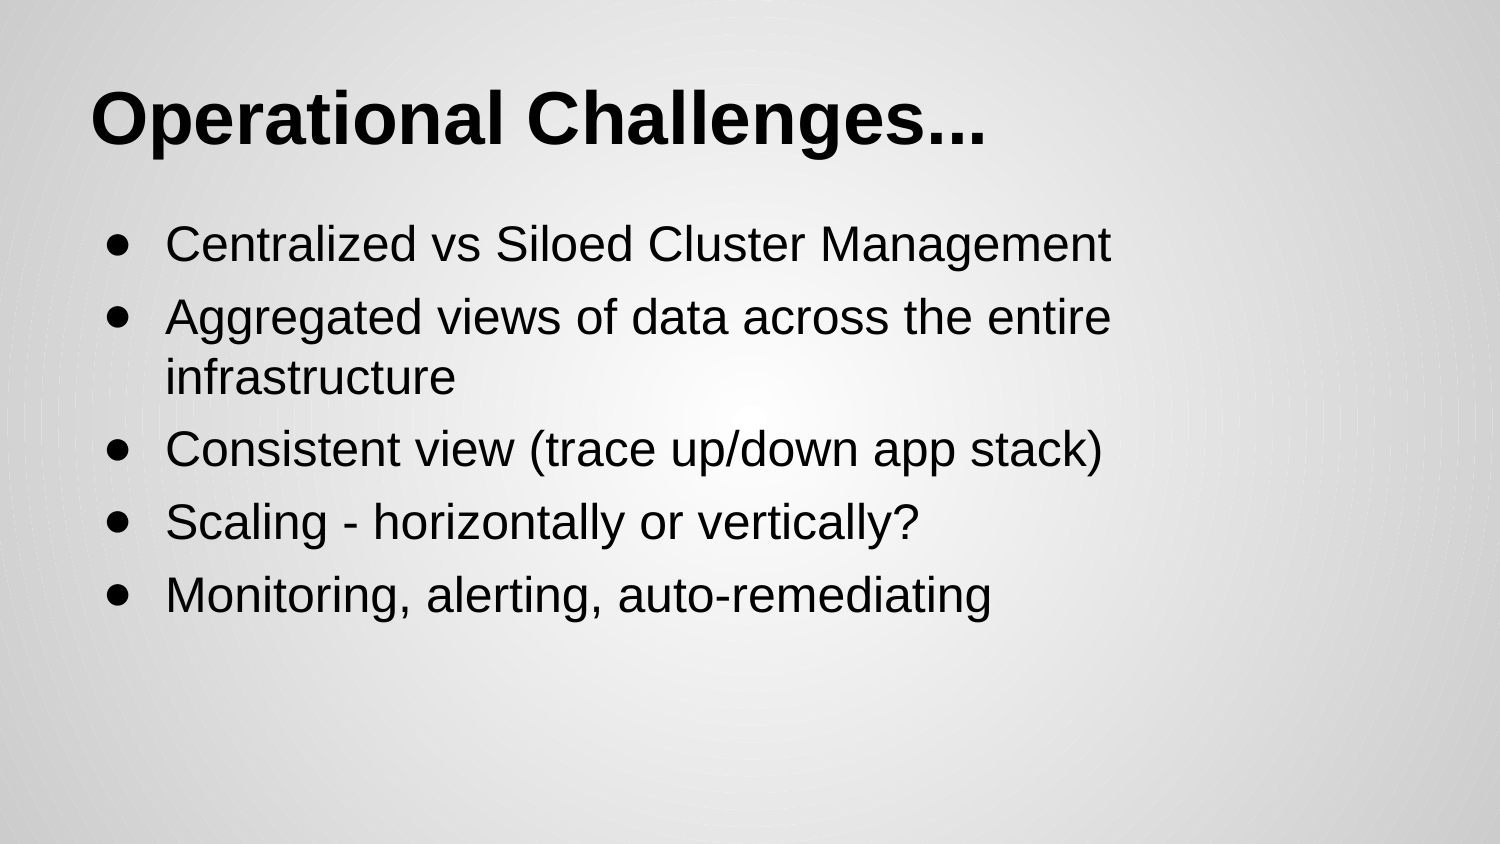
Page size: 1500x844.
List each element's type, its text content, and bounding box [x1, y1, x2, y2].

list Centralized vs Siloed Cluster Management Aggregated views of data across the entire infrastructure Consistent view (trace up/down app stack) Scaling - horizontally or vertically? Monitoring, alerting, auto-remediating [75, 196, 1425, 808]
title Operational Challenges... [75, 33, 1425, 175]
